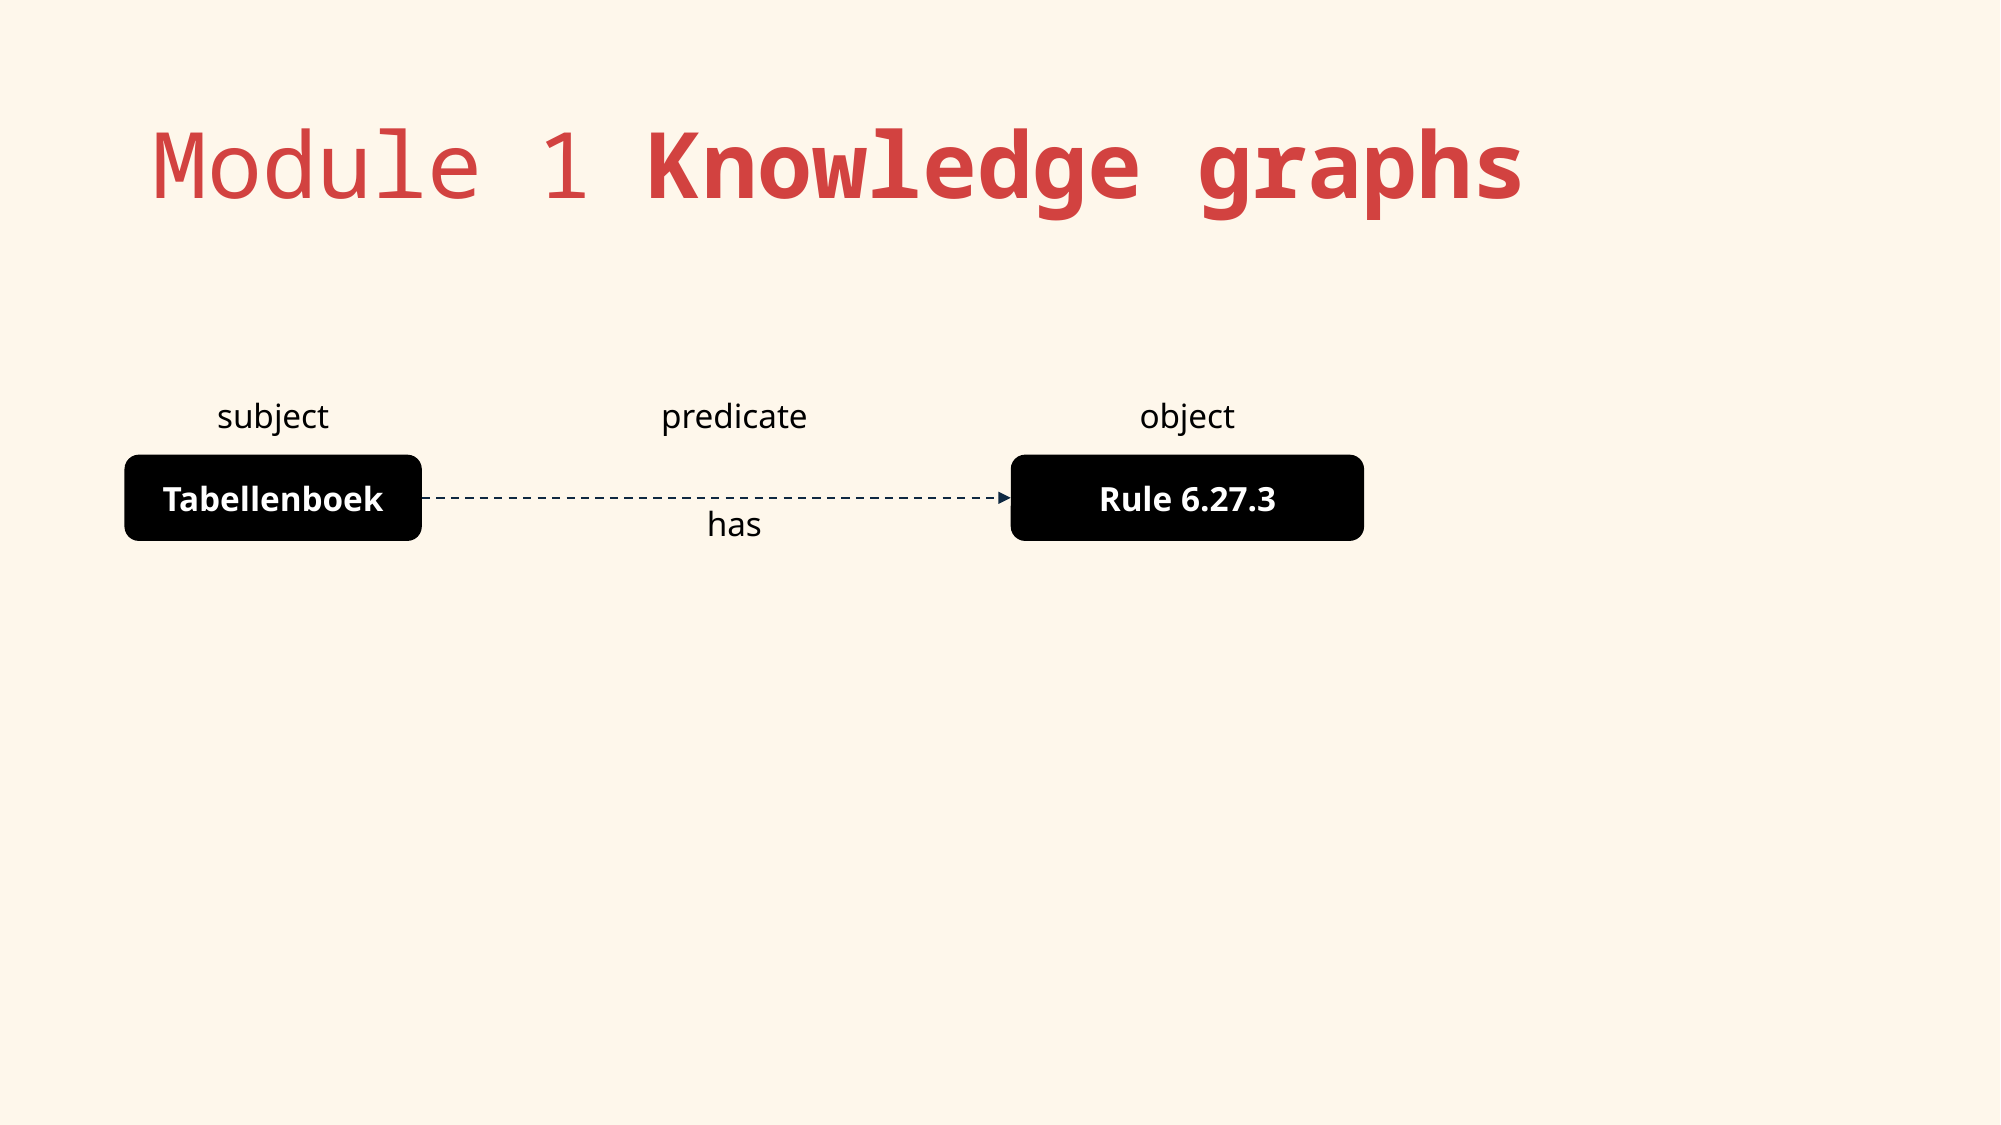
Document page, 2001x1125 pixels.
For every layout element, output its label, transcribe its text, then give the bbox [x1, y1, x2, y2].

text_box Tabellenboek [122, 453, 424, 543]
title Module 1 Knowledge graphs [137, 59, 1863, 278]
text_box Rule 6.27.3 [1009, 453, 1366, 543]
text_box has [585, 499, 884, 551]
text_box predicate [585, 387, 884, 443]
text_box object [1038, 387, 1337, 443]
text_box subject [124, 387, 422, 443]
